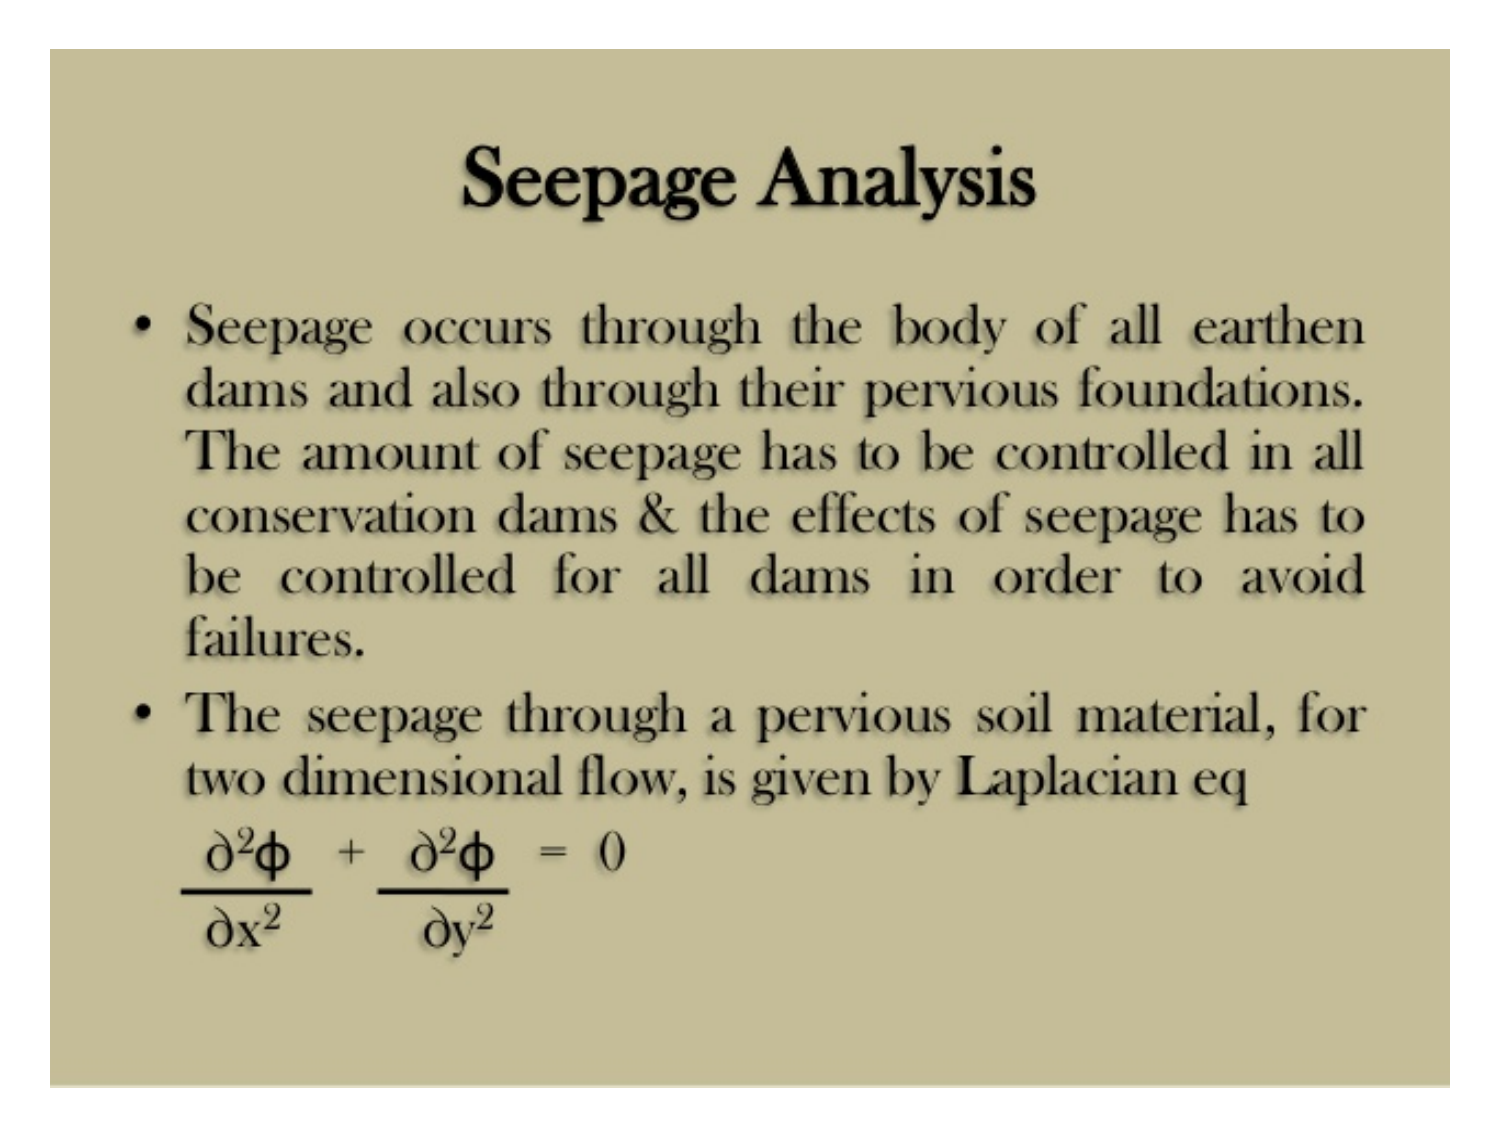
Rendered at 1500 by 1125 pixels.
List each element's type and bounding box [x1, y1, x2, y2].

list [49, 49, 1451, 1088]
